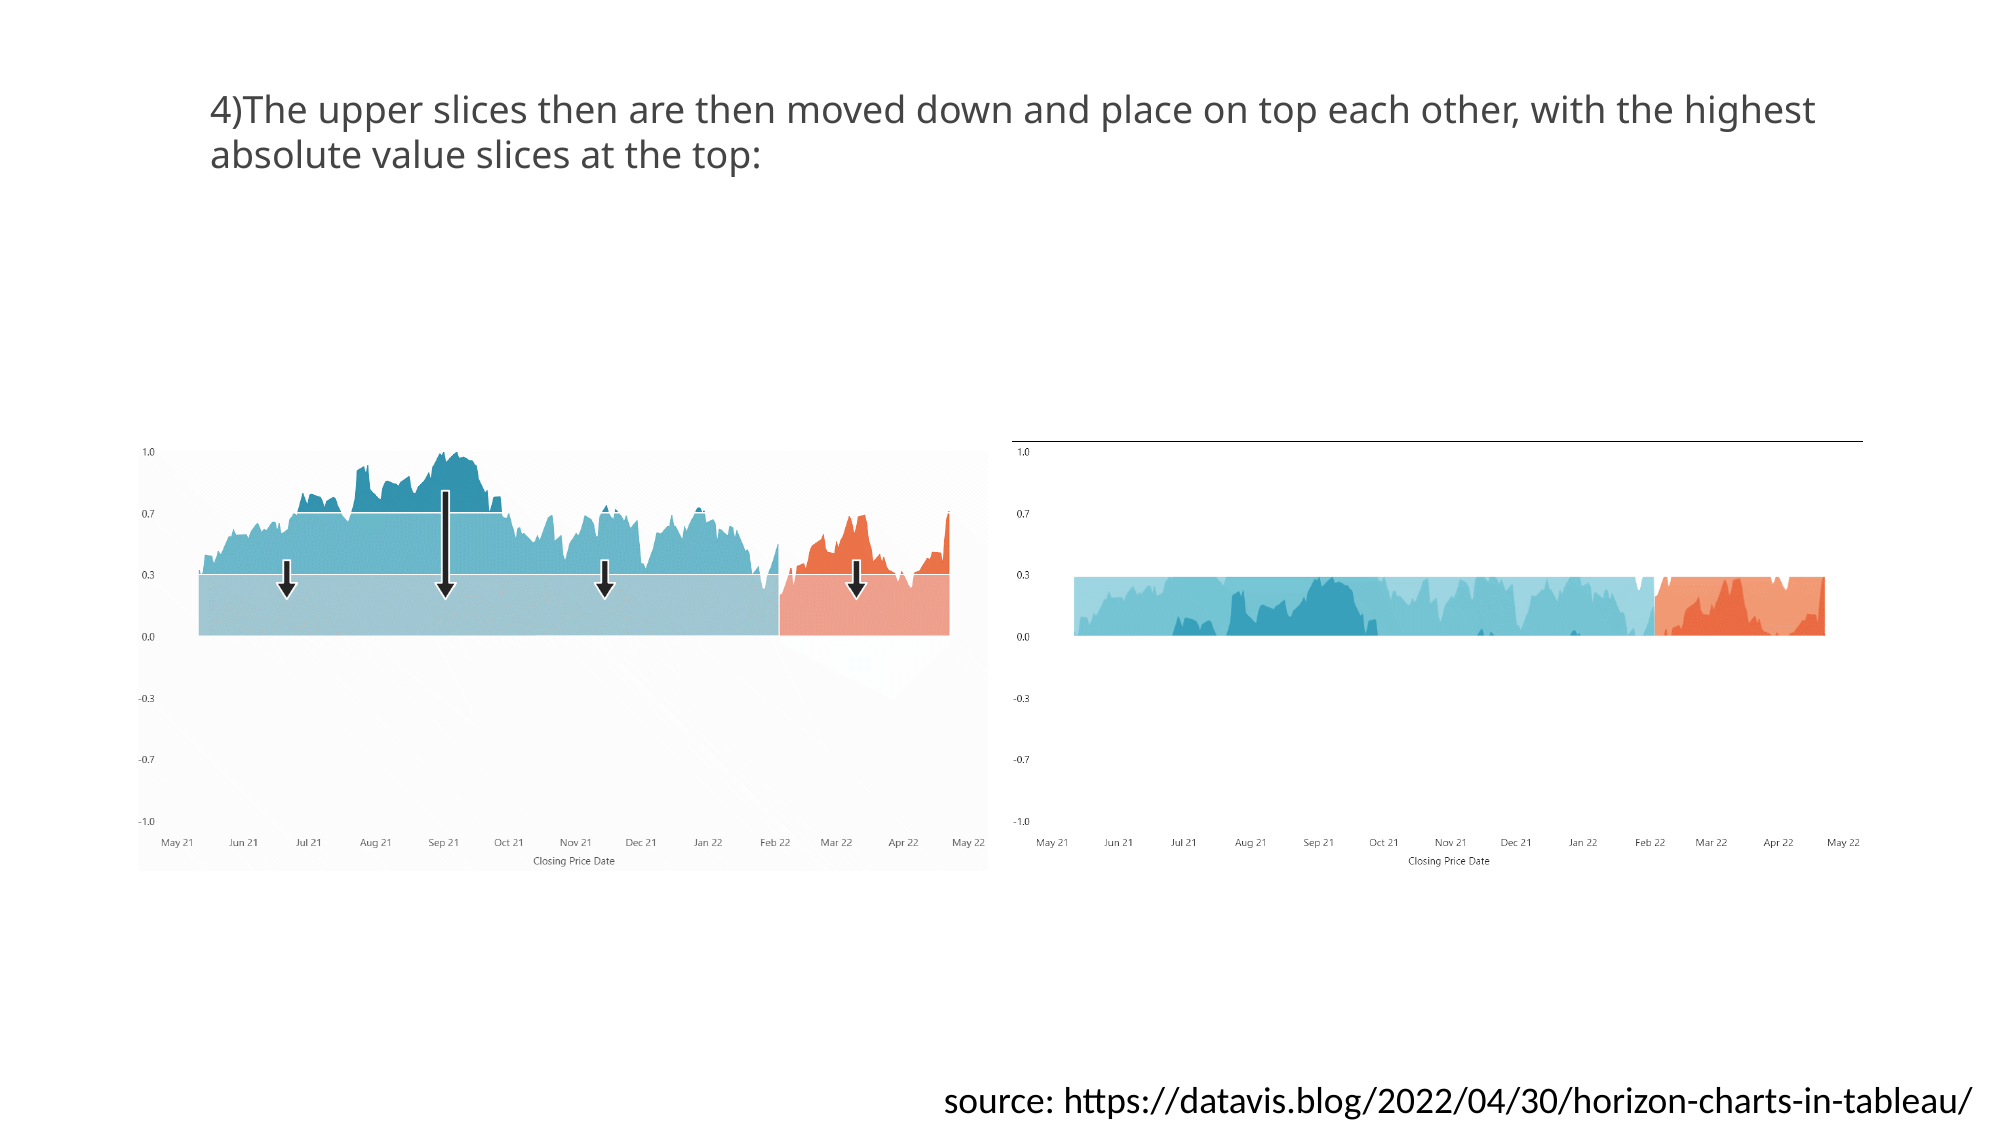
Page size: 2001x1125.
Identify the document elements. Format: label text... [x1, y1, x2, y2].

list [137, 441, 988, 871]
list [1012, 441, 1863, 871]
text_box source: https://datavis.blog/2022/04/30/horizon-charts-in-tableau/ [928, 1068, 2000, 1125]
text_box 4)The upper slices then are then moved down and place on top each other, with the highest absolute value slices at the top: [195, 79, 1899, 184]
